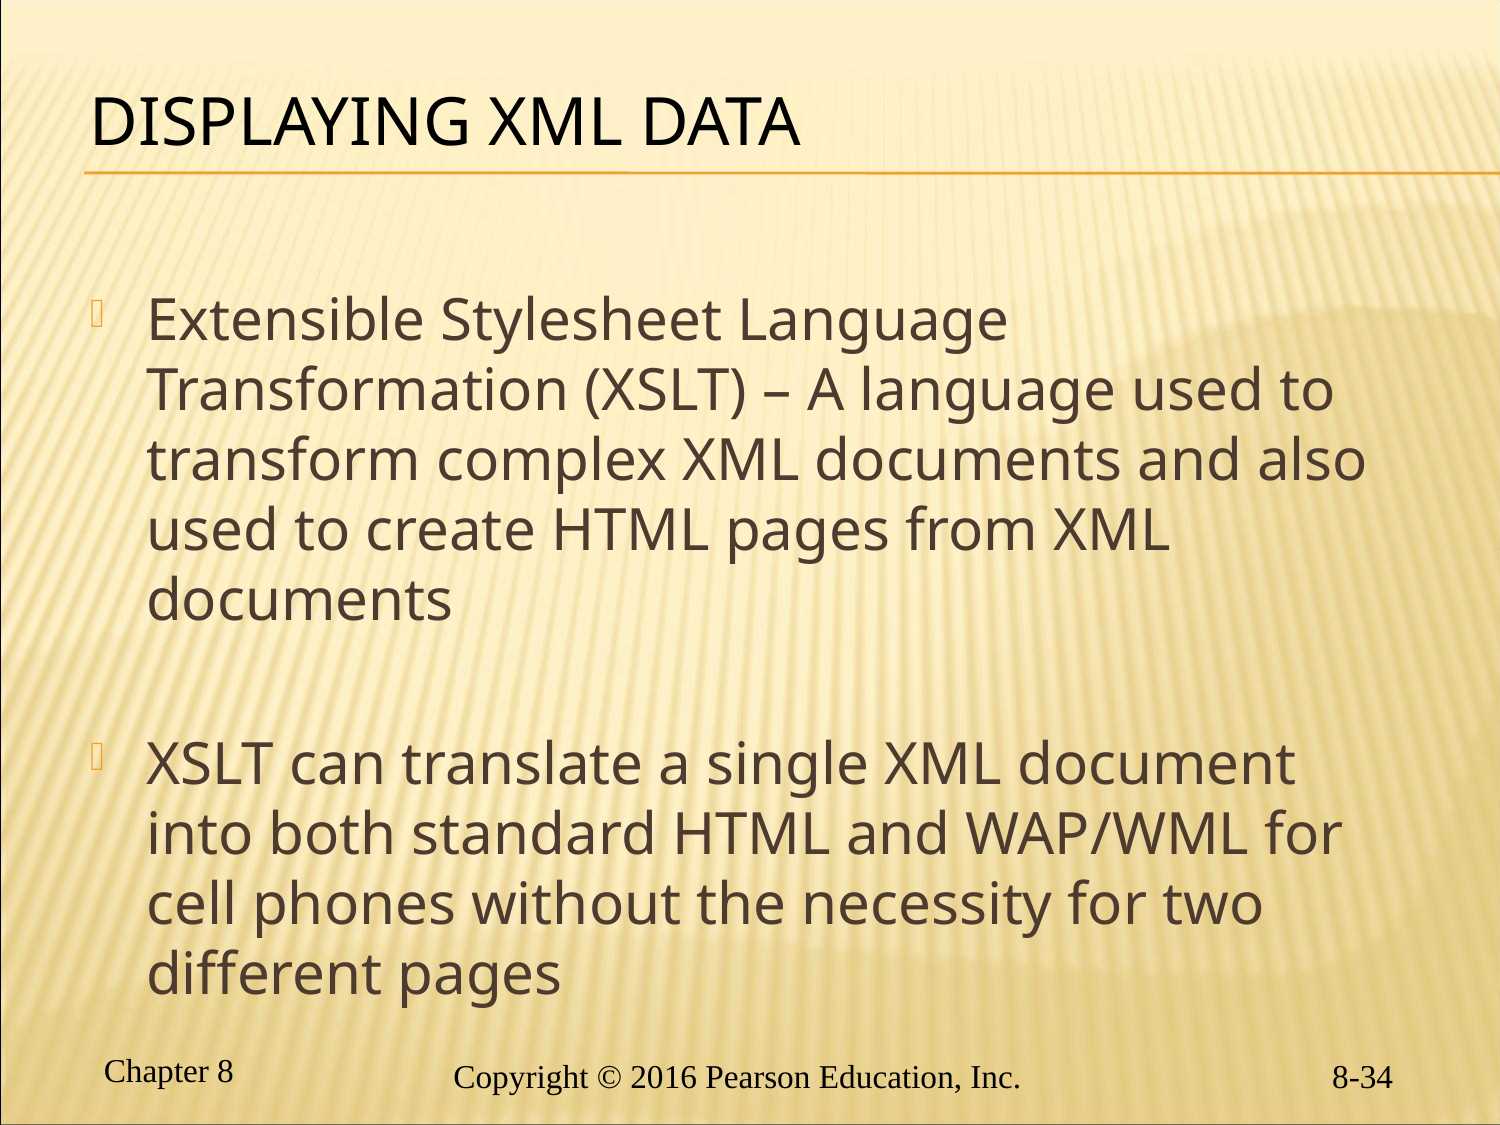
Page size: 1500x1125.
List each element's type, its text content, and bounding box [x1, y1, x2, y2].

list Extensible Stylesheet Language Transformation (XSLT) – A language used to transform complex XML documents and also used to create HTML pages from XML documents XSLT can translate a single XML document into both standard HTML and WAP/WML for cell phones without the necessity for two different pages [75, 275, 1425, 950]
picture [0, 0, 1500, 1125]
title Displaying XML Data [75, 50, 1350, 188]
